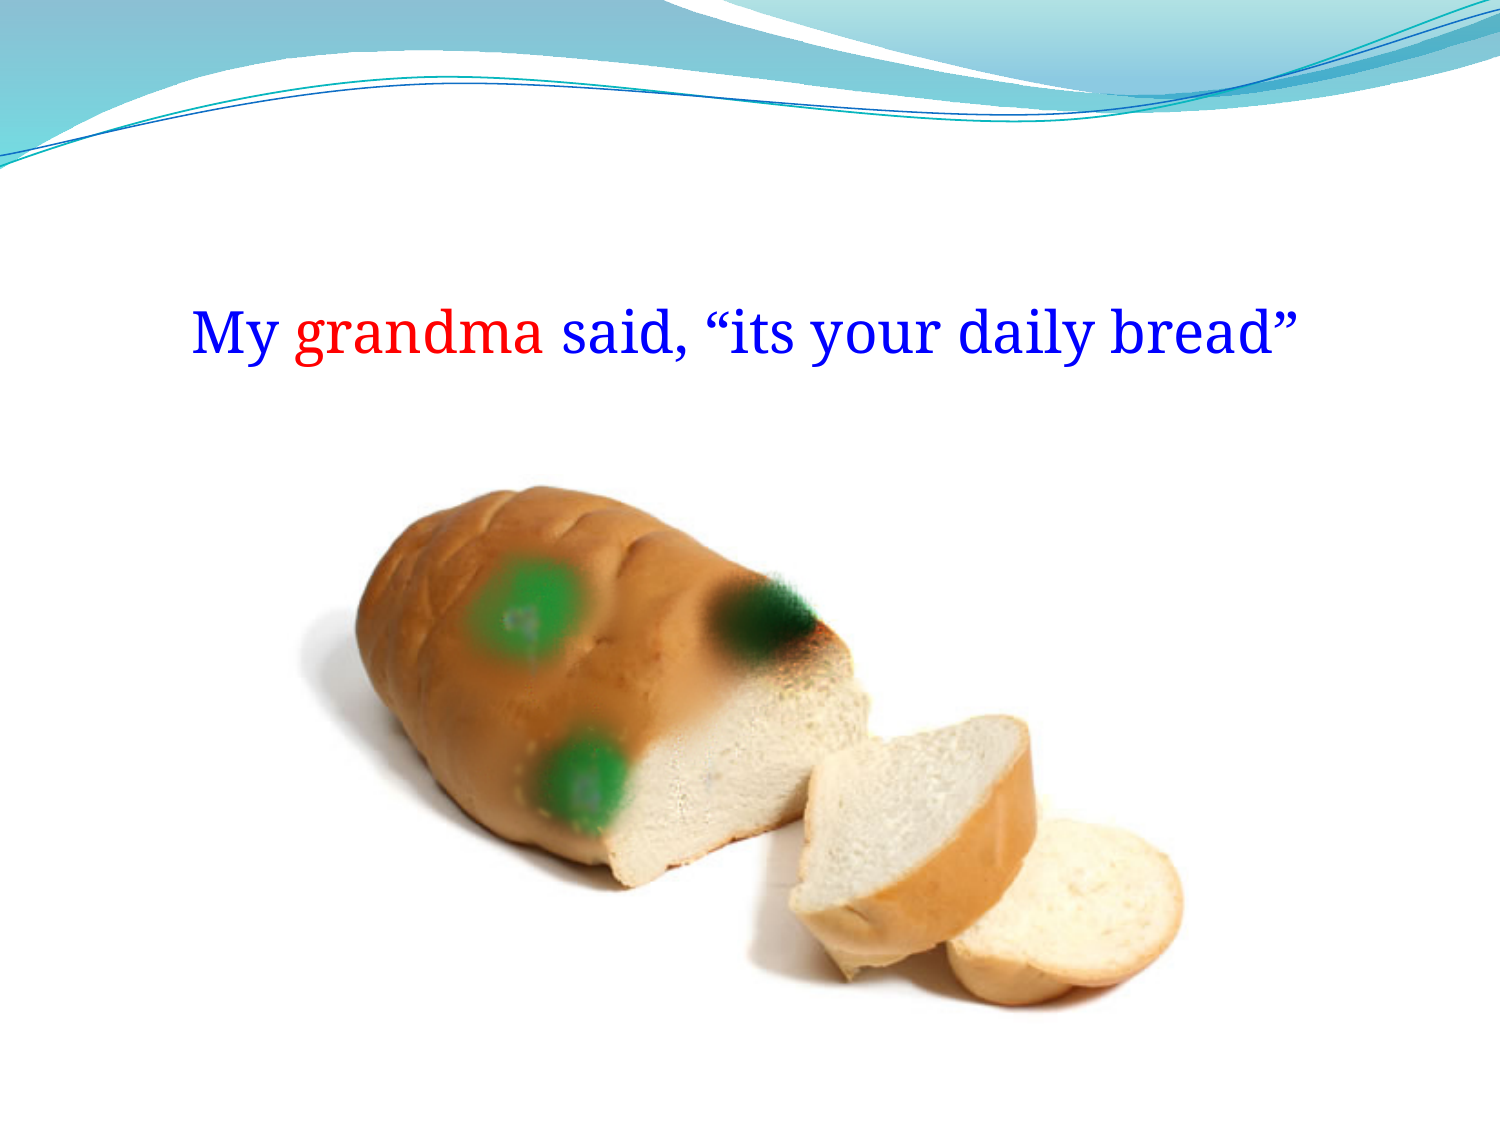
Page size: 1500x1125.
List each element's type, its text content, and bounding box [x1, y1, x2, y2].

text_box My grandma said, “its your daily bread” [176, 287, 1316, 373]
picture [287, 474, 1197, 1024]
